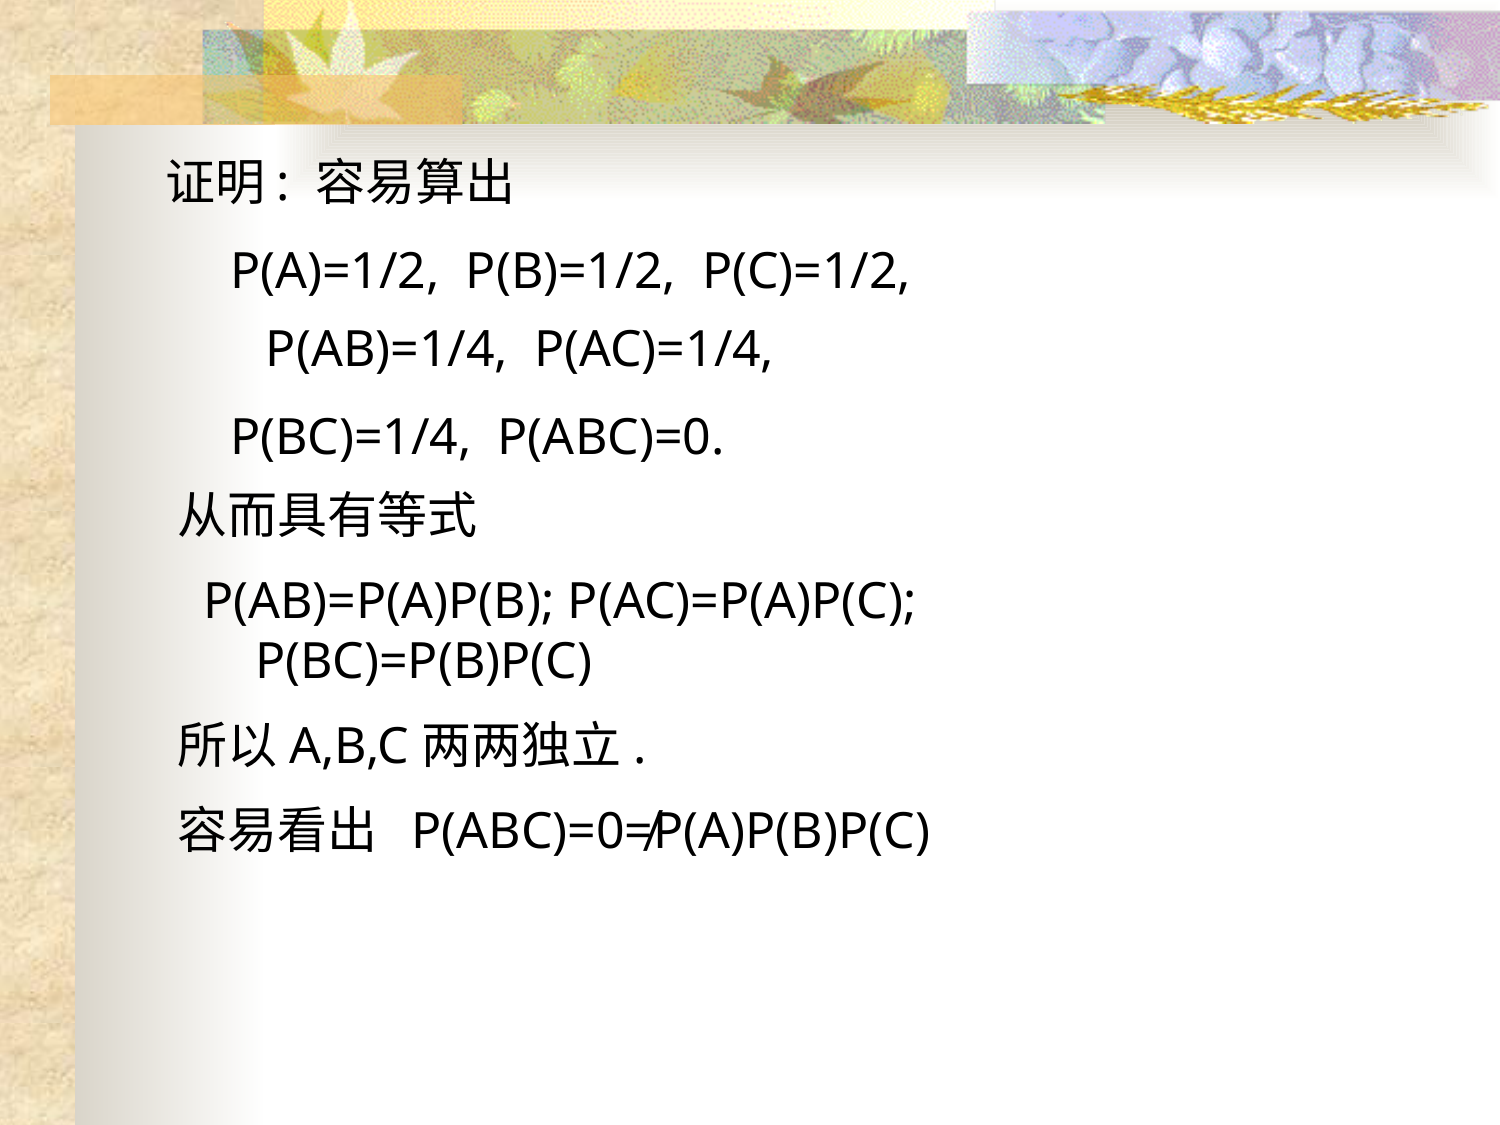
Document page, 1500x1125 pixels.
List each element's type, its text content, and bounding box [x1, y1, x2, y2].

picture [0, 0, 1500, 1125]
text_box 从而具有等式 P(AB)=P(A)P(B); P(AC)=P(A)P(C); P(BC)=P(B)P(C) 所以A,B,C两两独立. 容易看出 P(ABC)=0≠P(A)P(B)P(C) [162, 475, 1363, 866]
list 证明: 容易算出 P(A)=1/2, P(B)=1/2, P(C)=1/2, P(AB)=1/4, P(AC)=1/4, P(BC)=1/4, P(ABC)=0. [149, 124, 1426, 488]
